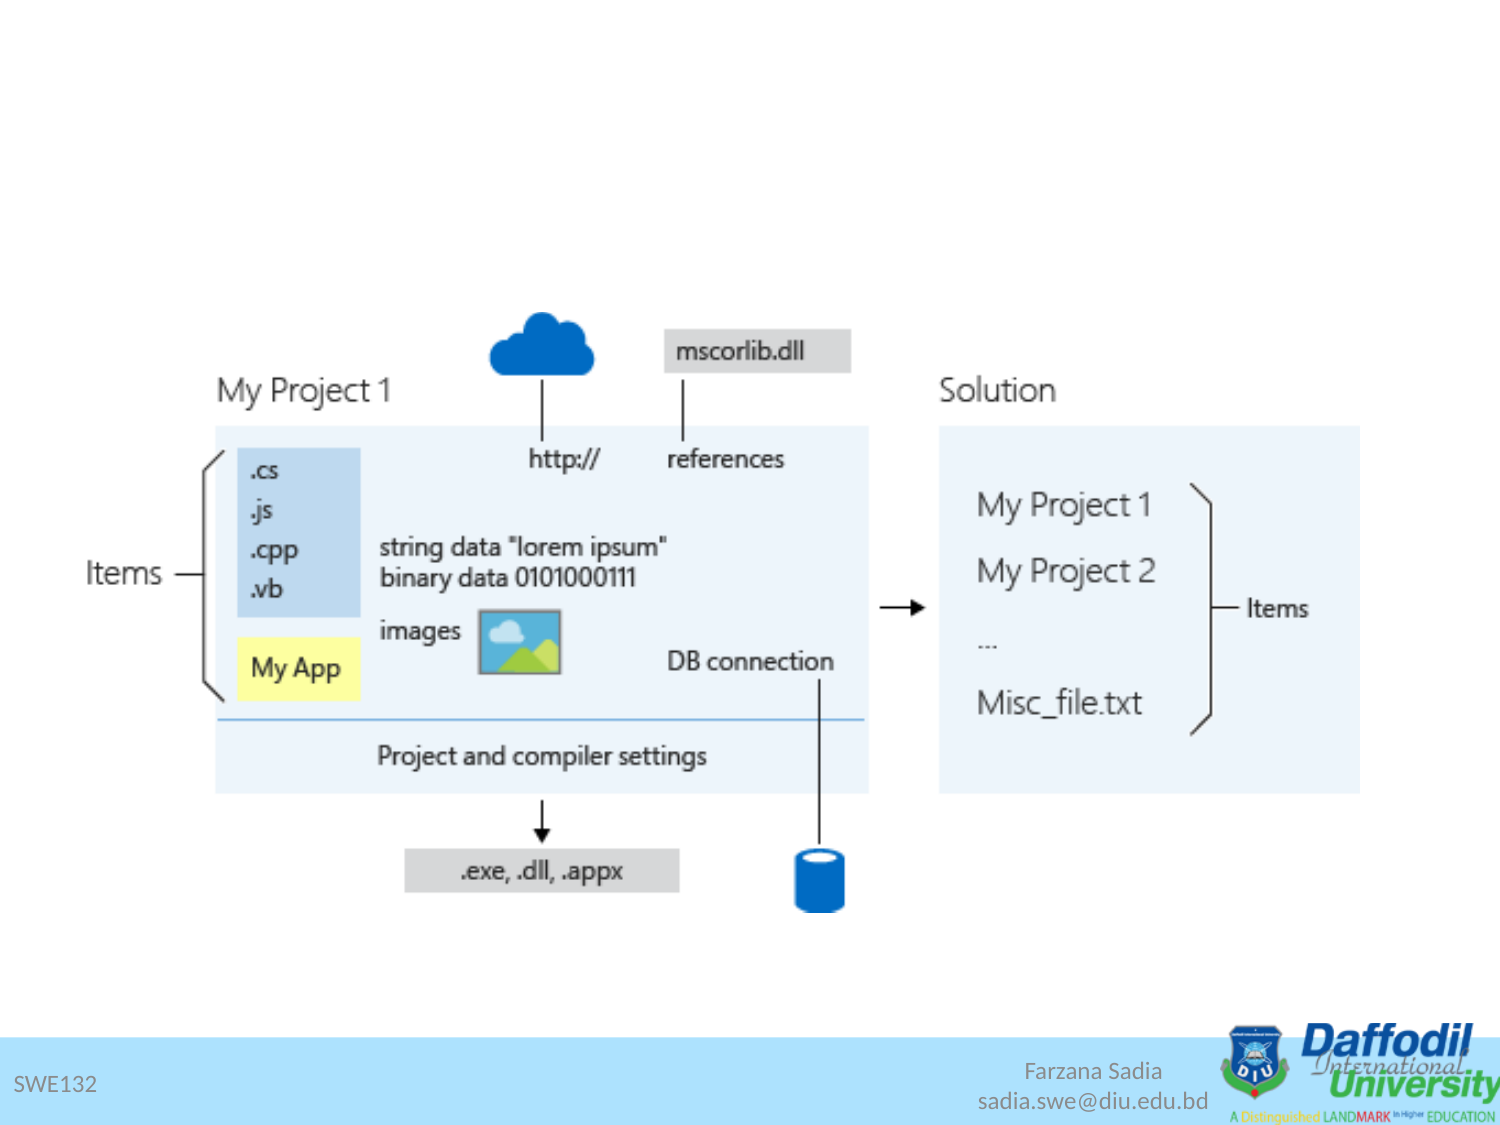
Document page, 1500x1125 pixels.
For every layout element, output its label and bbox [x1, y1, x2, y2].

picture [1220, 1023, 1500, 1125]
picture [62, 312, 1360, 913]
